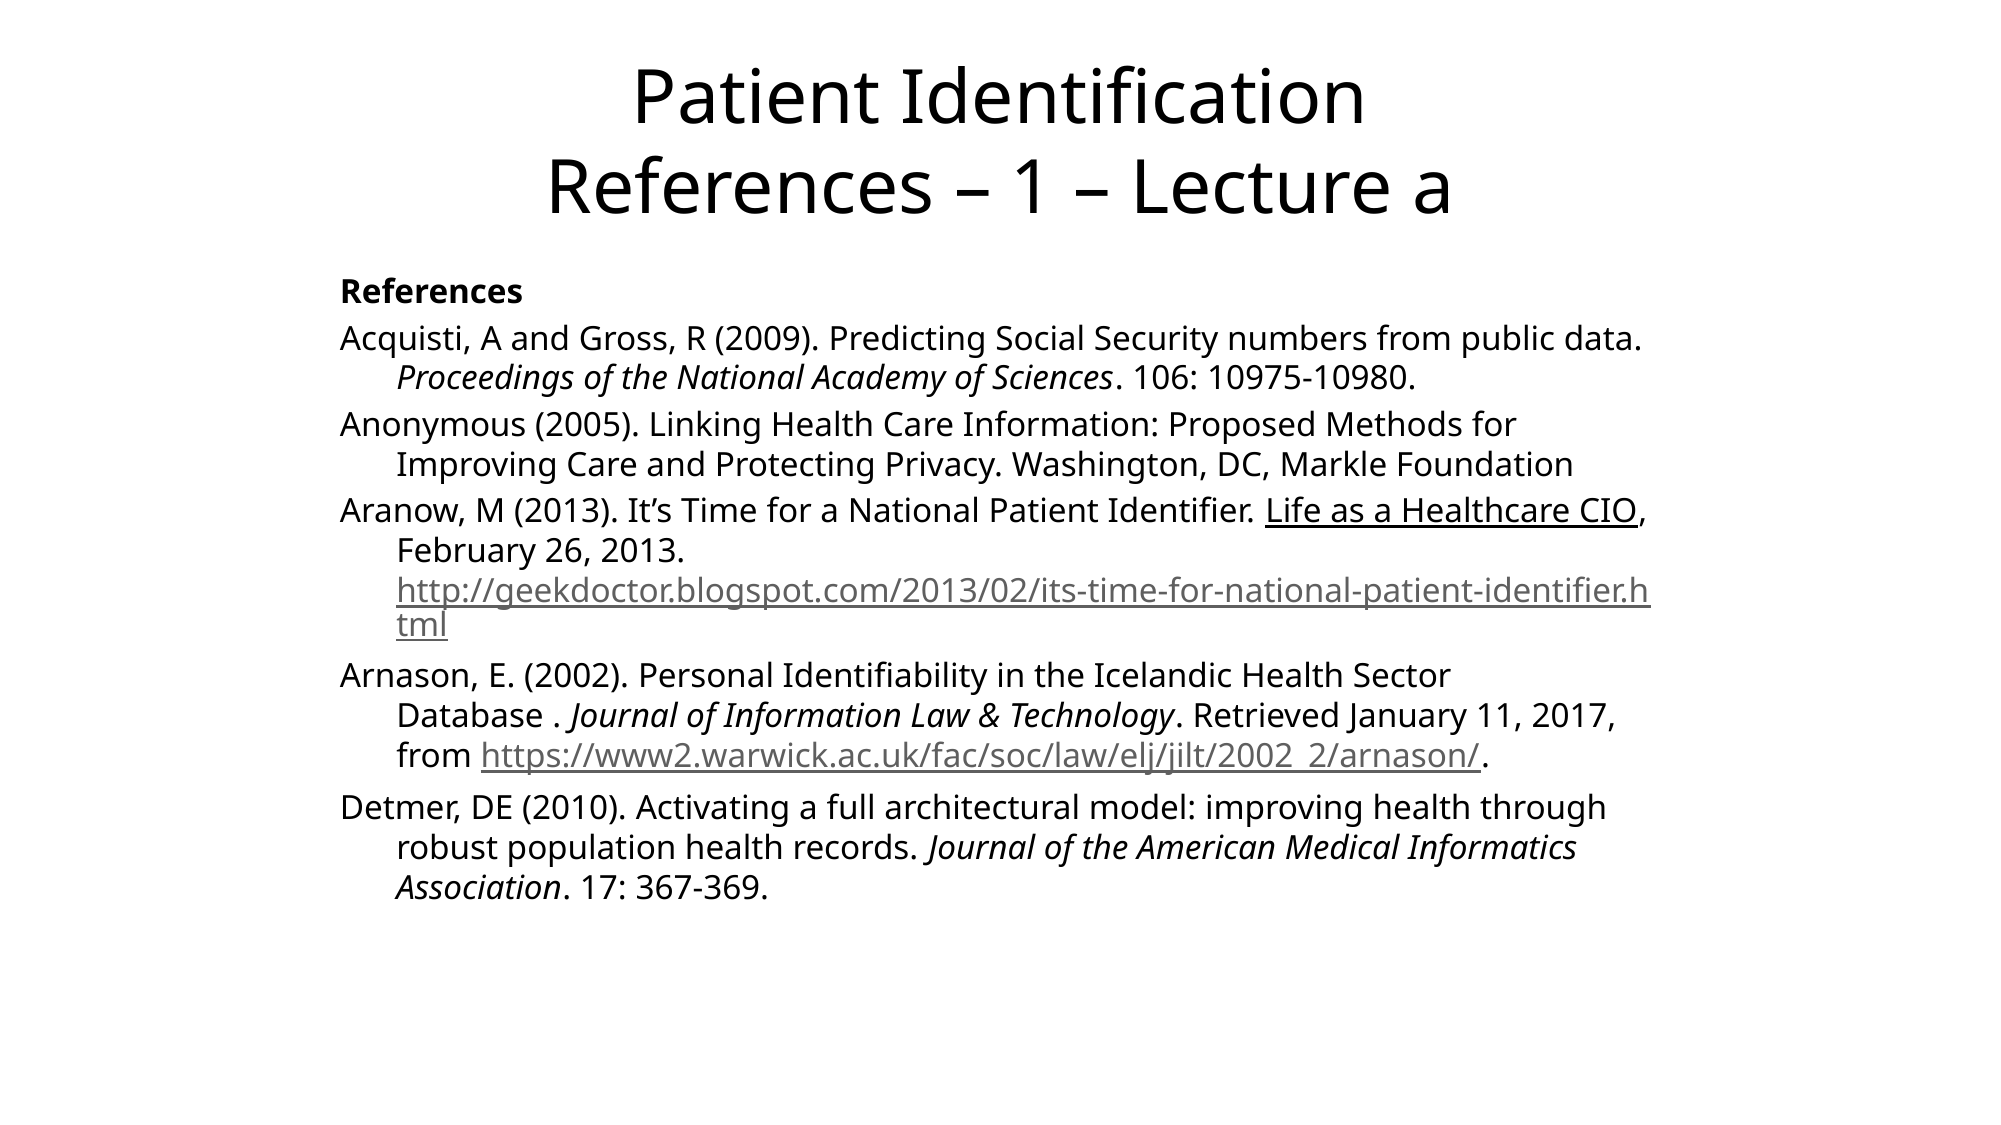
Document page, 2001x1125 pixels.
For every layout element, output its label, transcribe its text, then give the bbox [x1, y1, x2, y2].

title Patient Identification References – 1 – Lecture a [99, 45, 1900, 233]
list References Acquisti, A and Gross, R (2009). Predicting Social Security numbers from public data. Proceedings of the National Academy of Sciences. 106: 10975-10980. Anonymous (2005). Linking Health Care Information: Proposed Methods for Improving Care and Protecting Privacy. Washington, DC, Markle Foundation Aranow, M (2013). It’s Time for a National Patient Identifier. Life as a Healthcare CIO, February 26, 2013. http://geekdoctor.blogspot.com/2013/02/its-time-for-national-patient-identifier.html Arnason, E. (2002). Personal Identifiability in the Icelandic Health Sector Database . Journal of Information Law & Technology. Retrieved January 11, 2017, from https://www2.warwick.ac.uk/fac/soc/law/elj/jilt/2002_2/arnason/. Detmer, DE (2010). Activating a full architectural model: improving health through robust population health records. Journal of the American Medical Informatics Association. 17: 367-369. [324, 262, 1675, 956]
